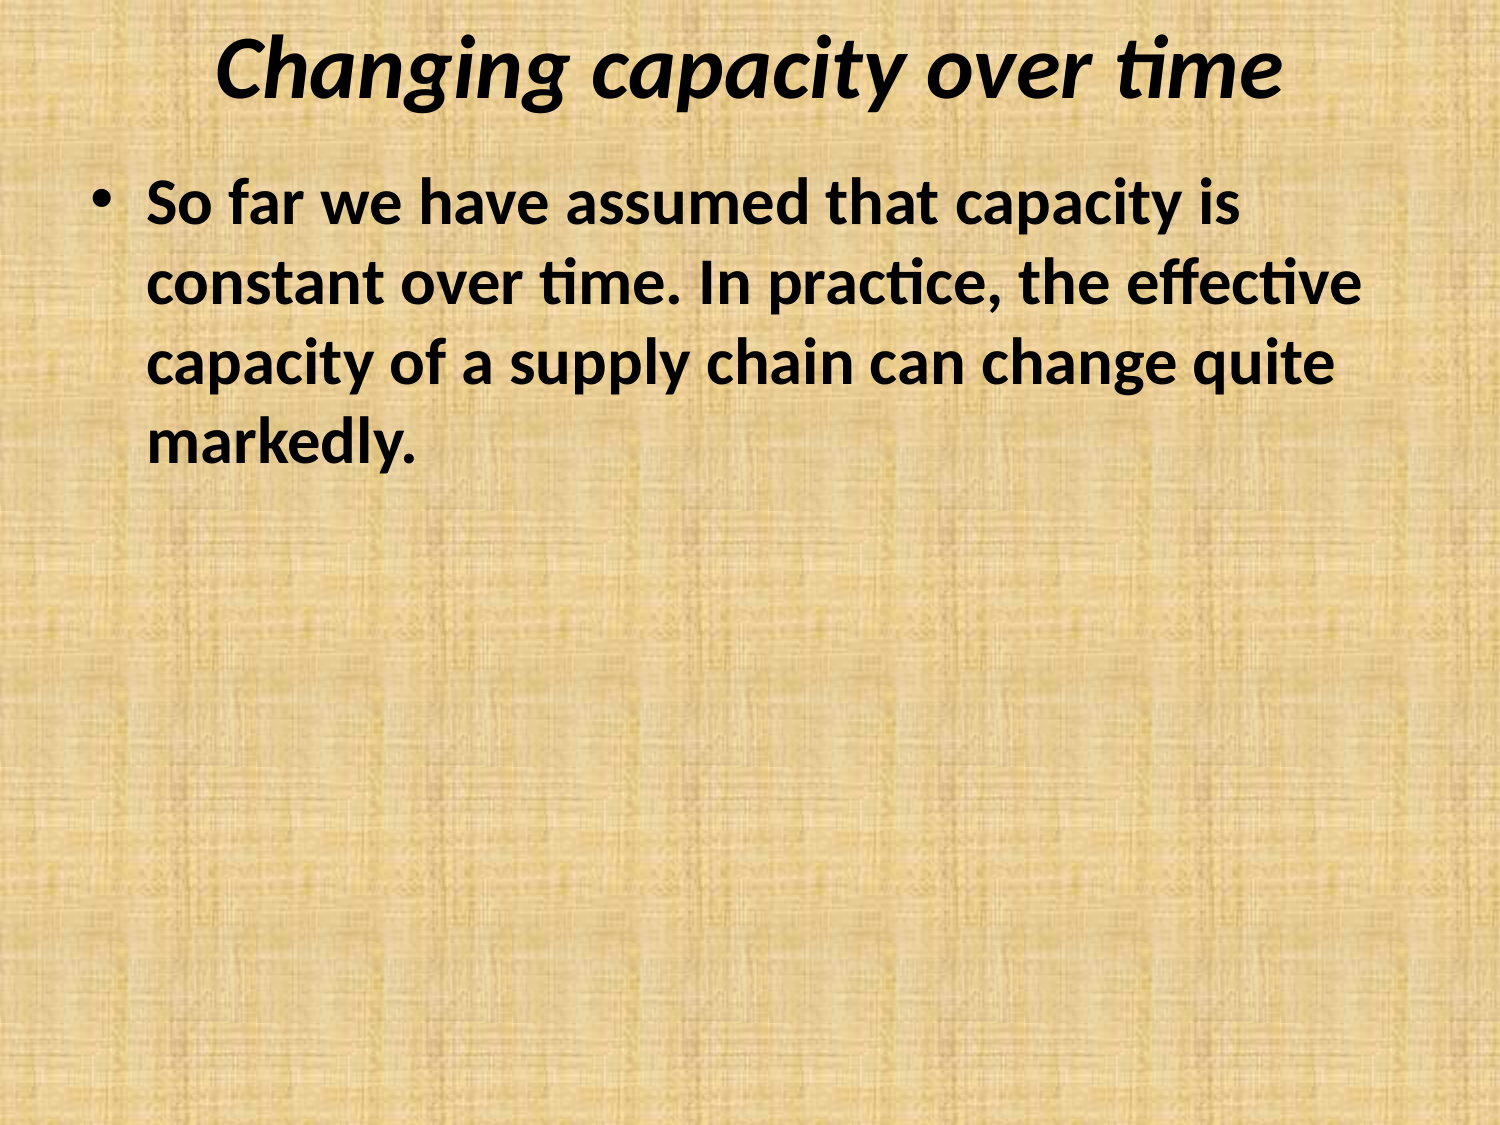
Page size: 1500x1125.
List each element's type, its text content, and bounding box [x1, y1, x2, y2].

list So far we have assumed that capacity is constant over time. In practice, the effective capacity of a supply chain can change quite markedly. [75, 149, 1425, 1038]
title Changing capacity over time [75, 0, 1425, 125]
picture [0, 0, 1500, 1125]
